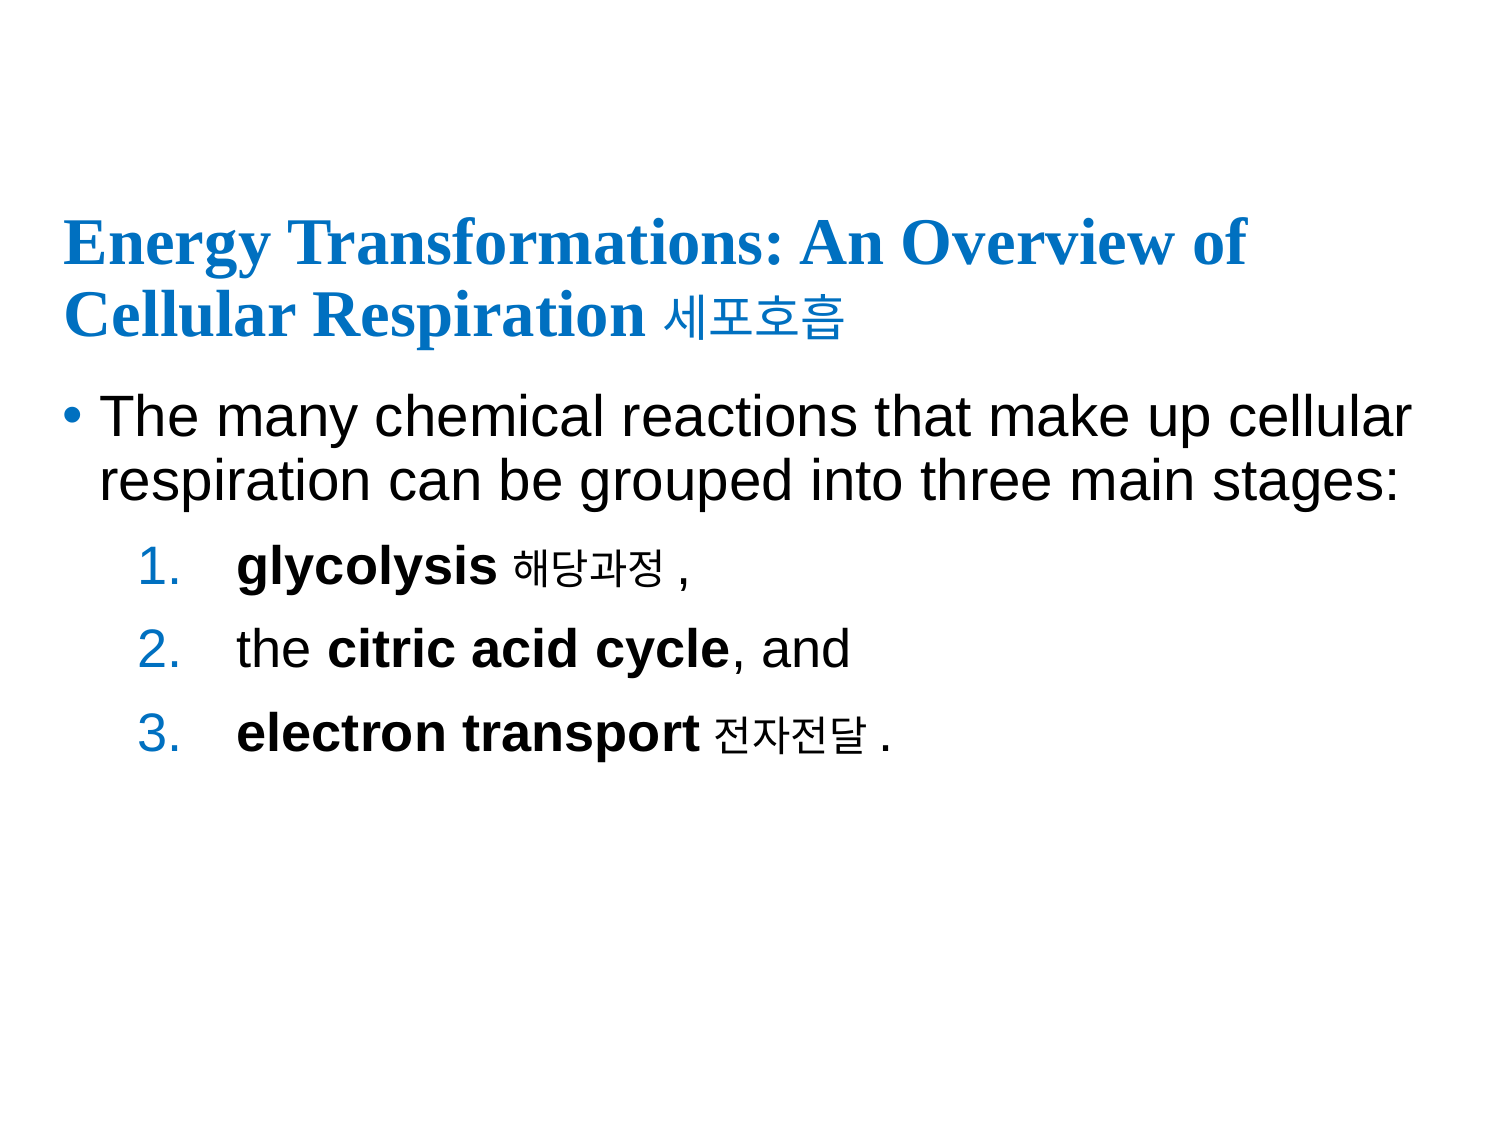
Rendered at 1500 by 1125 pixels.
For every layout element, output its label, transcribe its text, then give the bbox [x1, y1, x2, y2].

list The many chemical reactions that make up cellular respiration can be grouped into three main stages: glycolysis해당과정, the citric acid cycle, and electron transport전자전달. [47, 379, 1449, 801]
title Energy Transformations: An Overview of Cellular Respiration세포호흡 [48, 199, 1451, 357]
